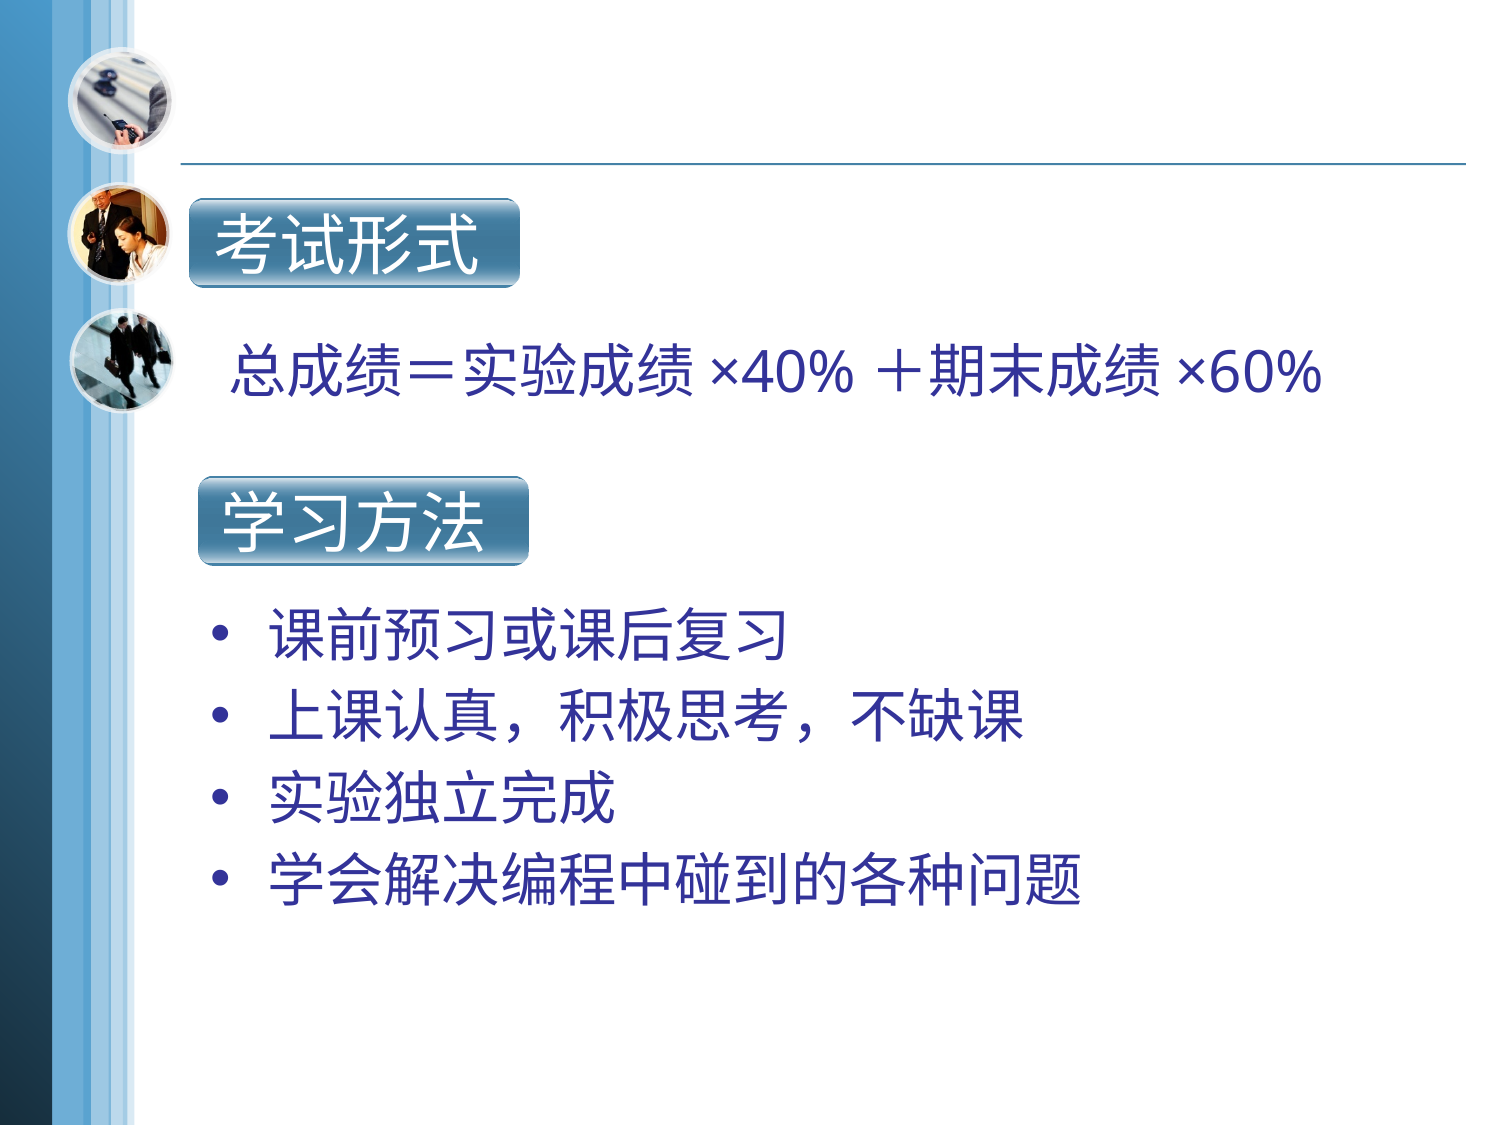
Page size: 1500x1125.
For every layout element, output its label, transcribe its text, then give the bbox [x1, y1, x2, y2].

picture [74, 189, 166, 279]
text_box 课前预习或课后复习 上课认真，积极思考，不缺课 实验独立完成 学会解决编程中碰到的各种问题 [195, 590, 1369, 921]
text_box 考试形式 [198, 195, 936, 291]
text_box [188, 197, 520, 289]
picture [75, 313, 171, 408]
picture [78, 57, 166, 144]
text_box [198, 475, 529, 566]
list 总成绩＝实验成绩×40%＋期末成绩×60% [219, 329, 1432, 421]
text_box 学习方法 [206, 473, 546, 568]
